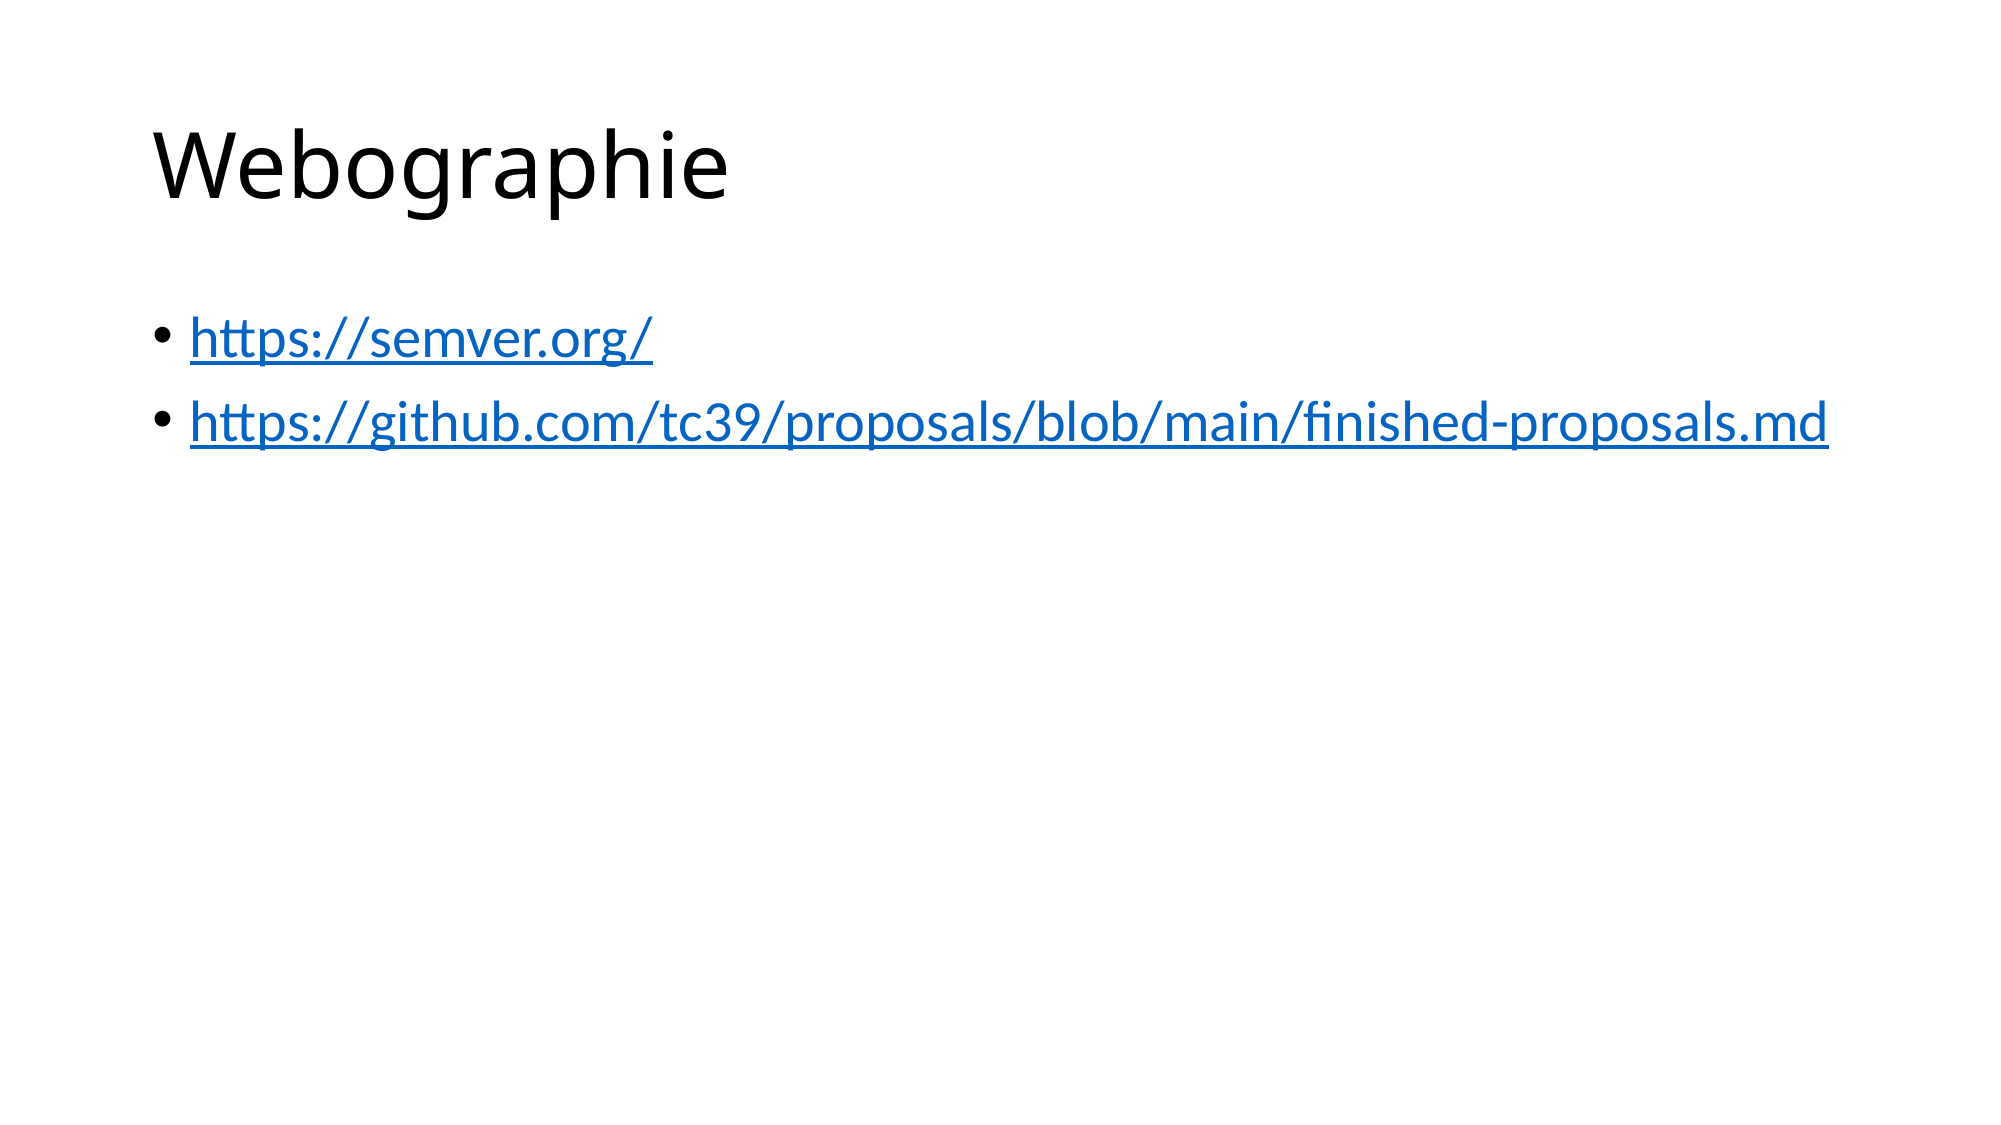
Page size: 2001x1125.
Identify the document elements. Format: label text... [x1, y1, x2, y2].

title Webographie [137, 59, 1863, 278]
list https://semver.org/ https://github.com/tc39/proposals/blob/main/finished-proposals.md [137, 299, 1863, 1014]
